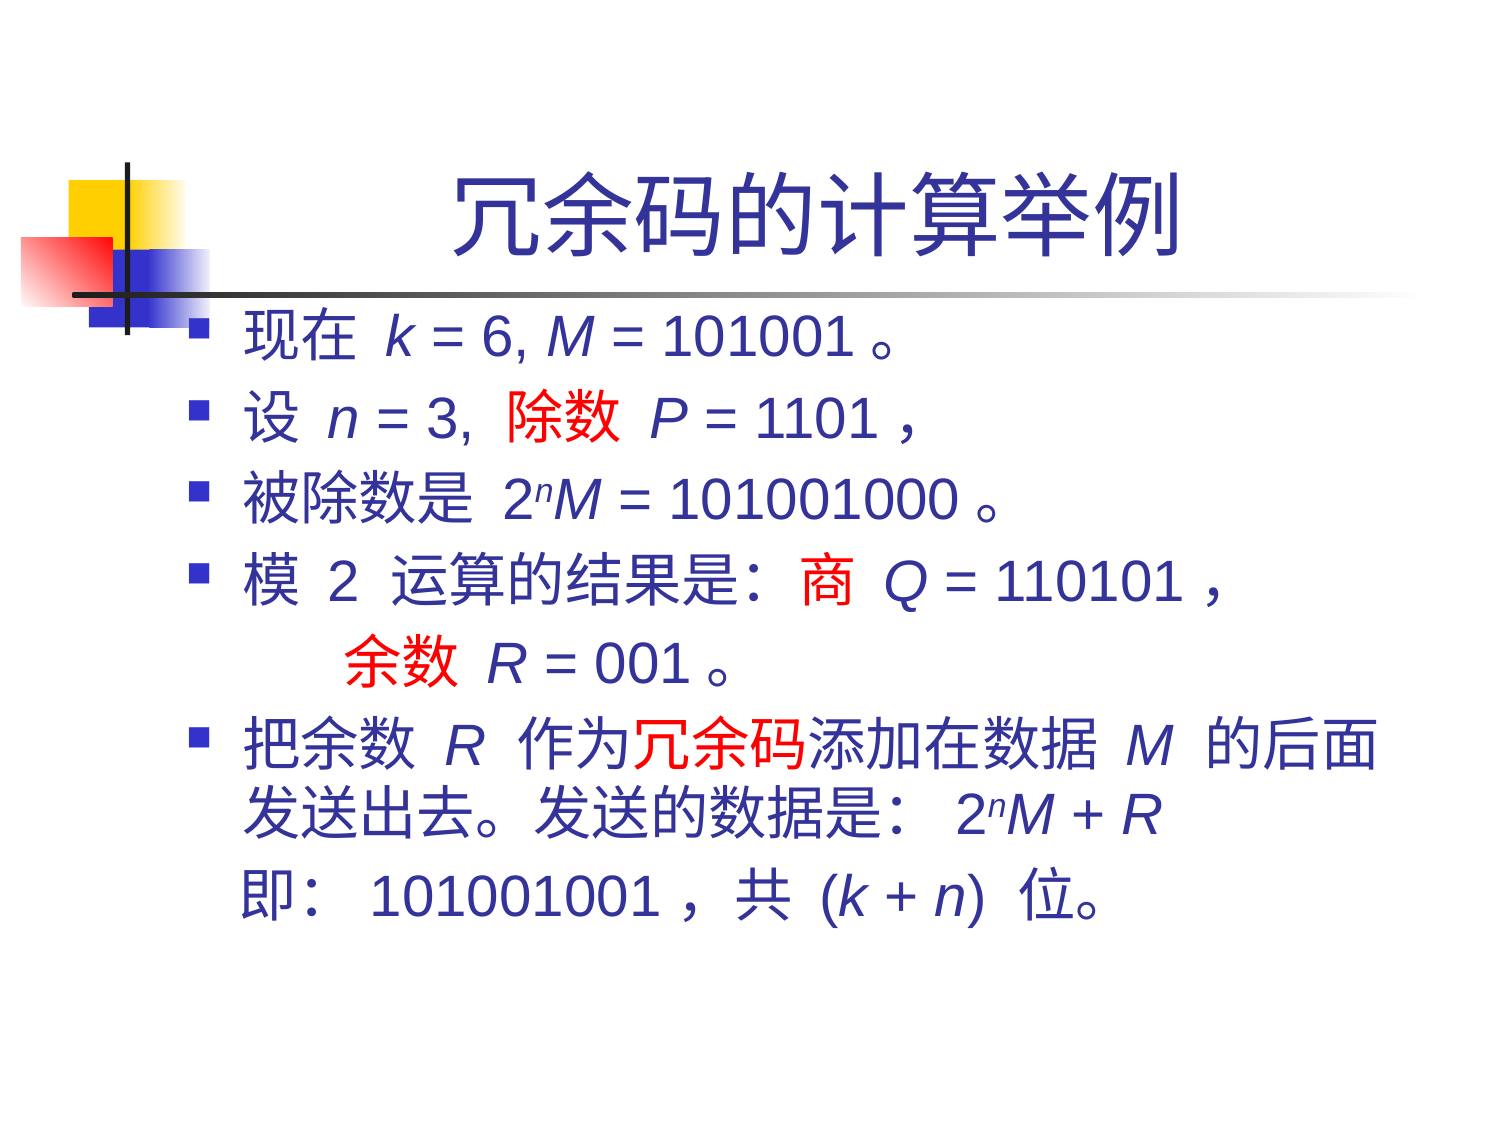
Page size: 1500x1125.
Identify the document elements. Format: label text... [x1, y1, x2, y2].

list 现在 k = 6, M = 101001。 设 n = 3, 除数 P = 1101， 被除数是 2nM = 101001000。 模 2 运算的结果是：商 Q = 110101， 余数 R = 001。 把余数 R 作为冗余码添加在数据 M 的后面发送出去。发送的数据是：2nM + R 即：101001001，共 (k + n) 位。 [171, 290, 1447, 966]
title 冗余码的计算举例 [188, 35, 1468, 275]
